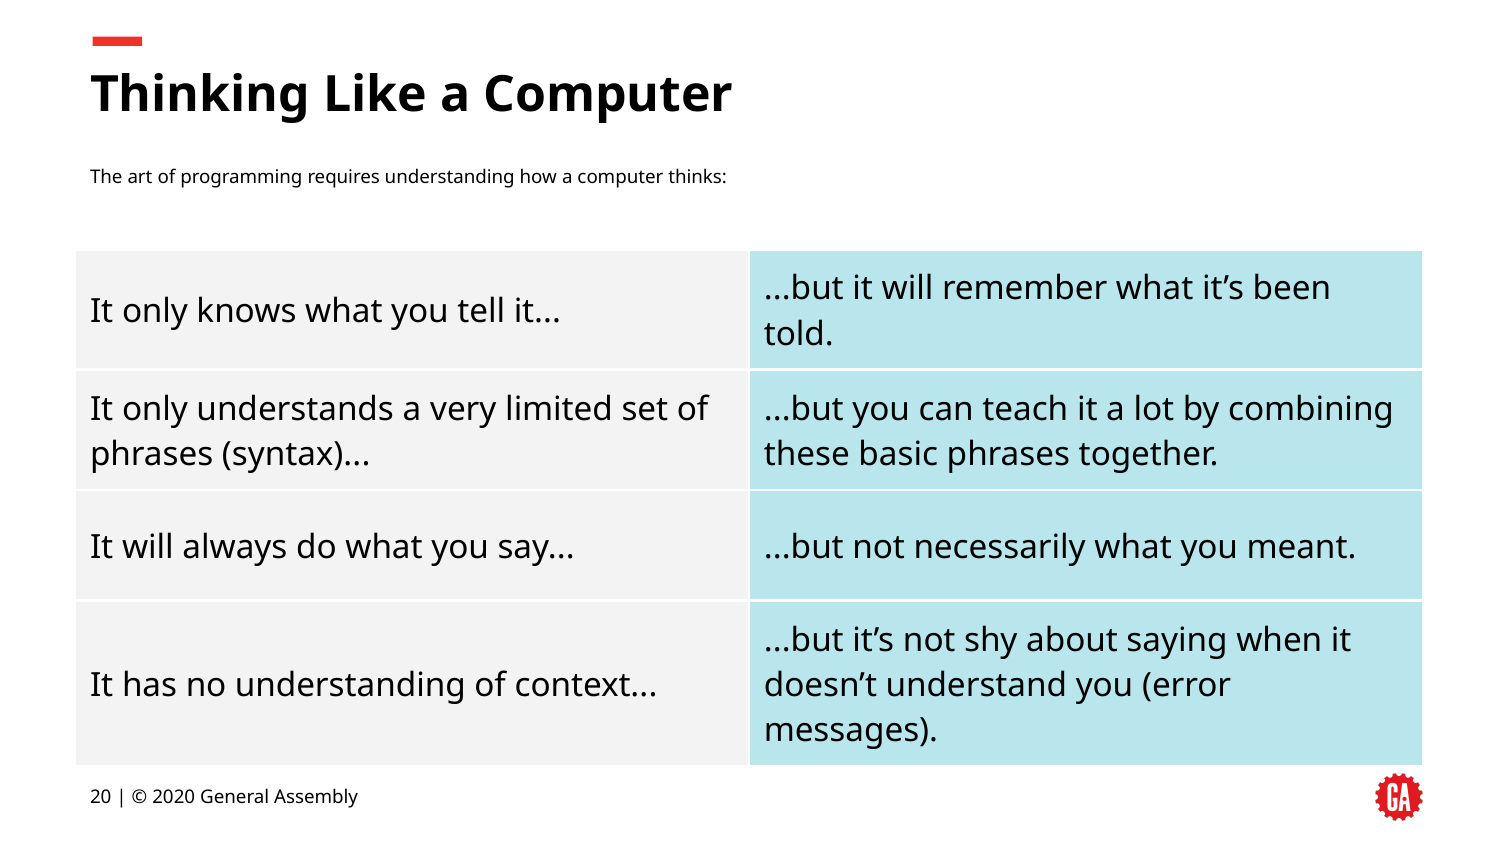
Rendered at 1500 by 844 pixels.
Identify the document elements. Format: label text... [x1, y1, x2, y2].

title Thinking Like a Computer [75, 46, 1473, 140]
table_header ...but it will remember what it’s been told. [750, 251, 1422, 368]
table_cell It has no understanding of context... [76, 602, 748, 765]
table_cell ...but not necessarily what you meant. [750, 491, 1422, 599]
table_cell It will always do what you say... [76, 491, 748, 599]
slide_number ‹#› | © 2020 General Assembly [75, 764, 465, 830]
list The art of programming requires understanding how a computer thinks: [75, 150, 1424, 240]
table_cell It only understands a very limited set of phrases (syntax)... [76, 371, 748, 489]
picture [1373, 771, 1425, 823]
table_cell ...but you can teach it a lot by combining these basic phrases together. [750, 371, 1422, 489]
table_header It only knows what you tell it... [76, 251, 748, 368]
table_cell ...but it’s not shy about saying when it doesn’t understand you (error messages). [750, 602, 1422, 765]
